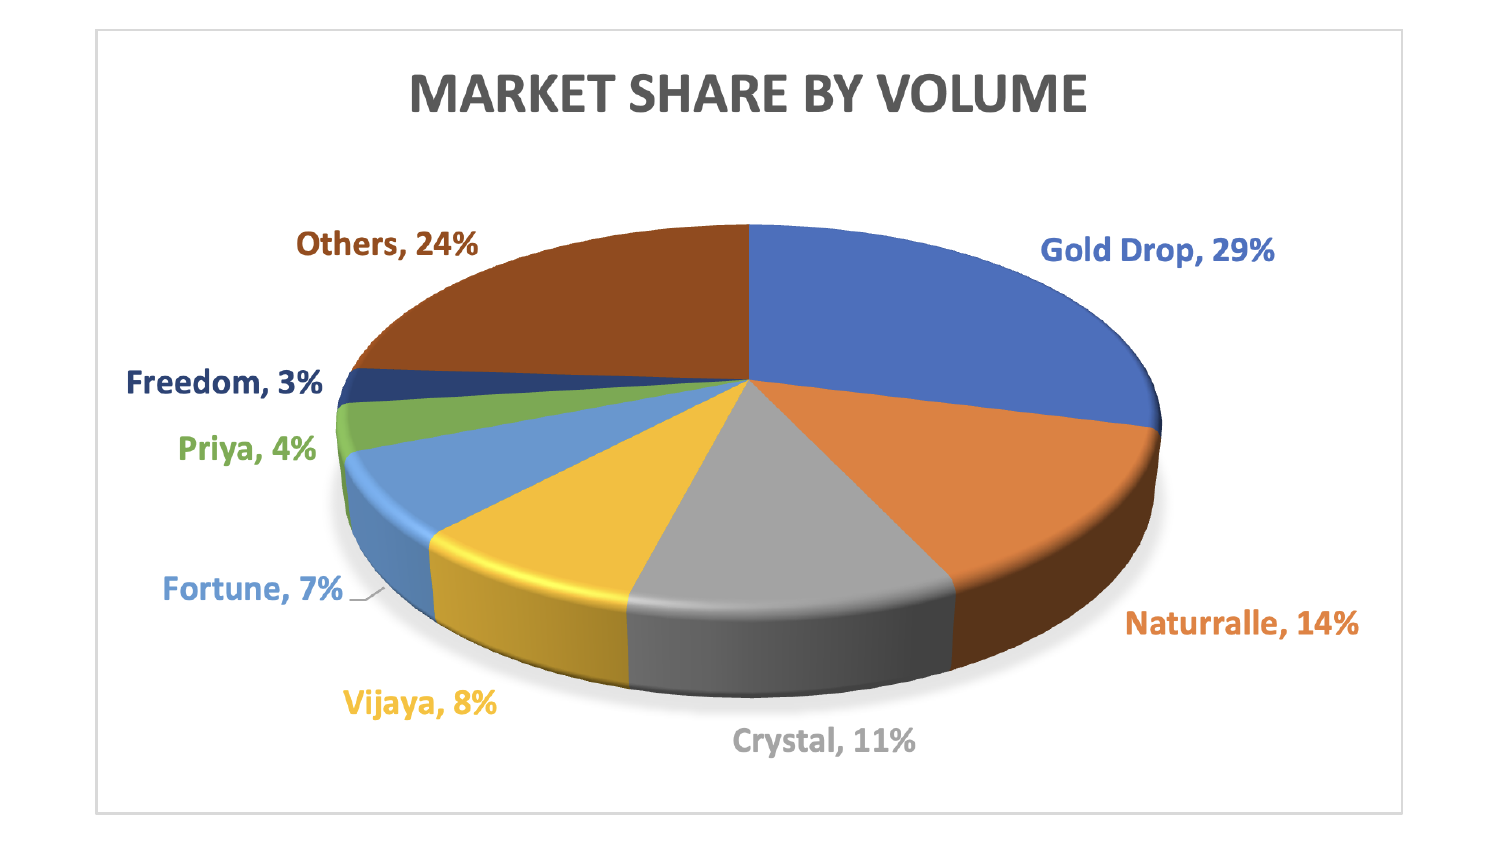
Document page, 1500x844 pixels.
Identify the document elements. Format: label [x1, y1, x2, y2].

picture [91, 24, 1409, 819]
